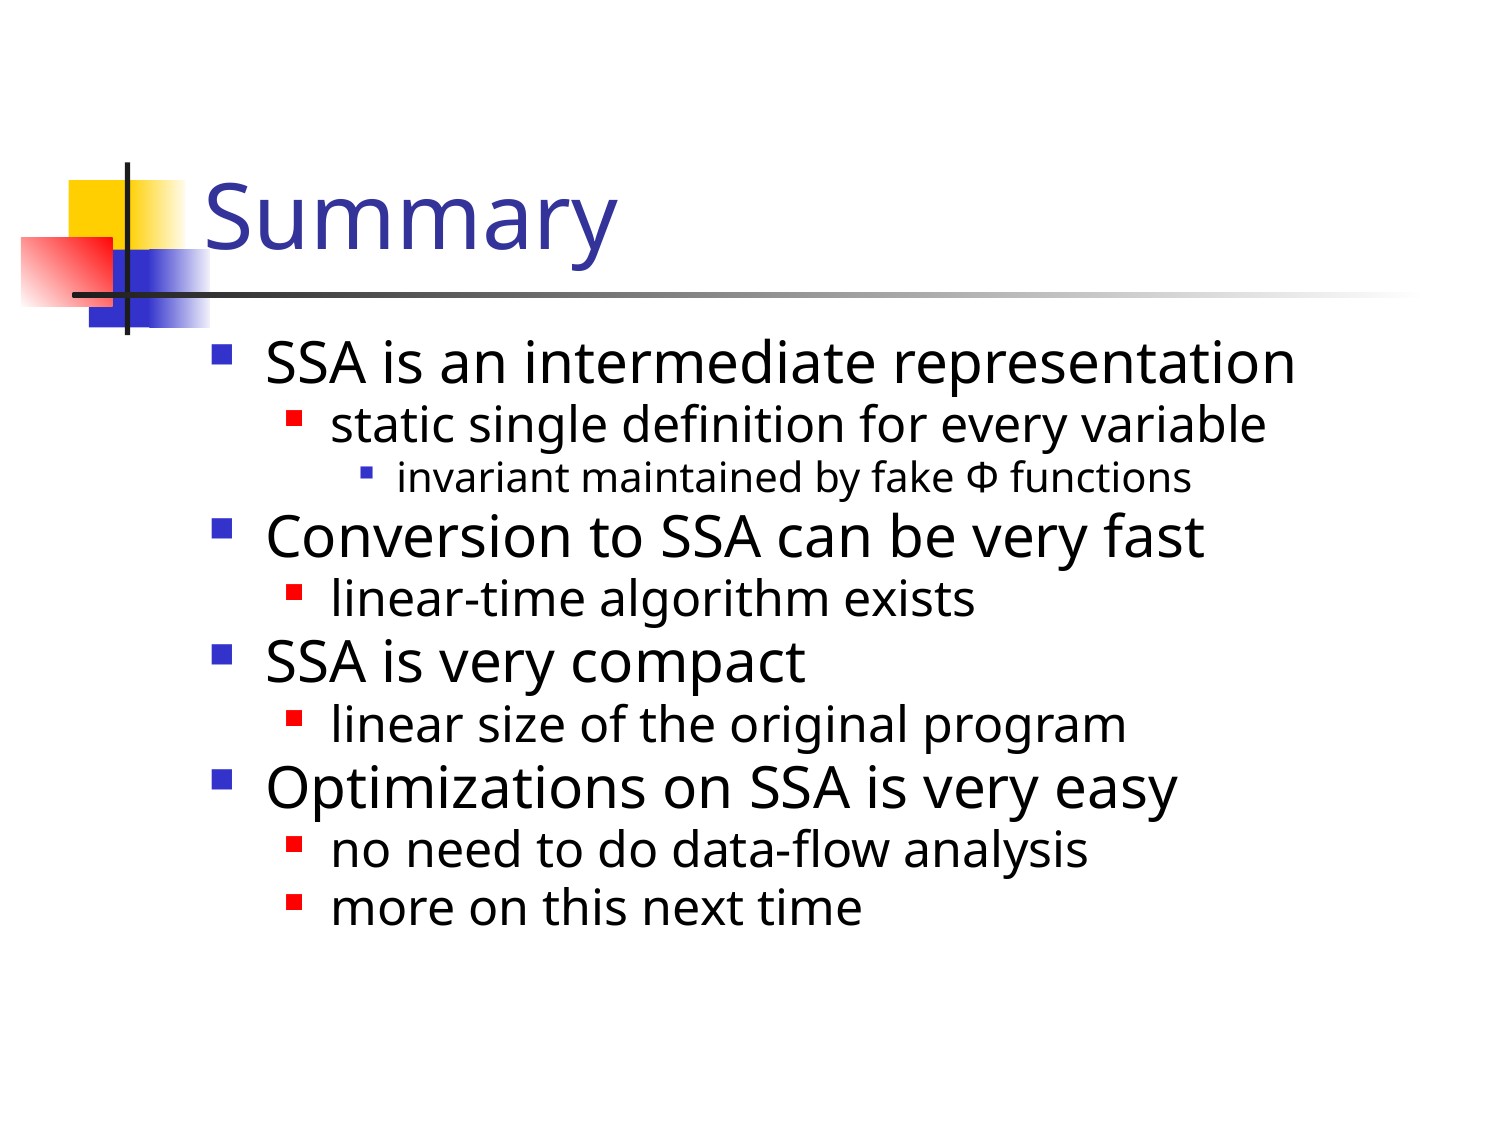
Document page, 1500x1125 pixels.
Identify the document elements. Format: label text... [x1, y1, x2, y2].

title Summary [188, 35, 1468, 275]
list SSA is an intermediate representation static single definition for every variable invariant maintained by fake Φ functions Conversion to SSA can be very fast linear-time algorithm exists SSA is very compact linear size of the original program Optimizations on SSA is very easy no need to do data-flow analysis more on this next time [193, 331, 1469, 1006]
